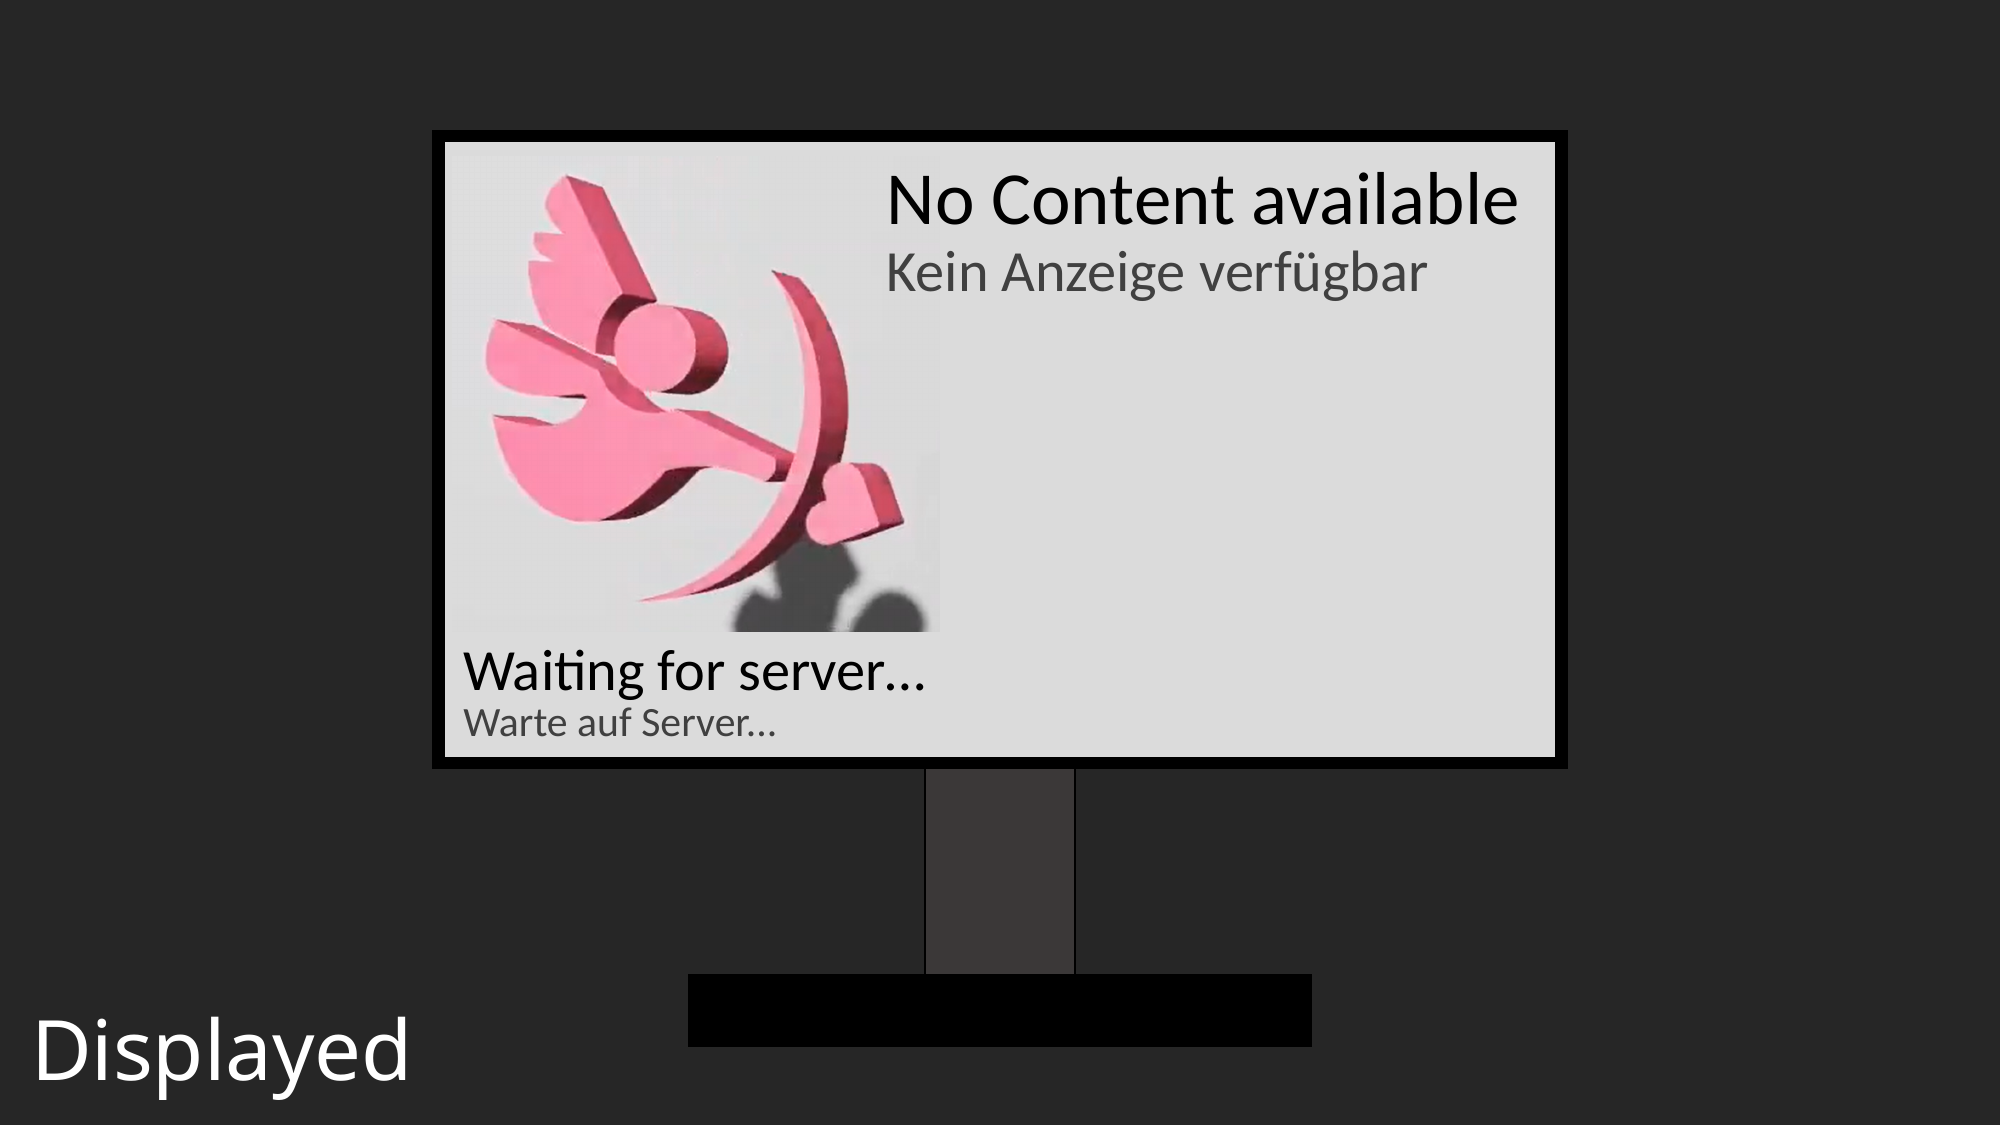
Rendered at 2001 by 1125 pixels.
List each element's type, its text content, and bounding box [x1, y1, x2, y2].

text_box [437, 135, 1563, 764]
text_box Displayed [16, 989, 639, 1105]
picture [452, 156, 940, 632]
text_box [924, 764, 1076, 974]
text_box No Content available [871, 142, 1552, 248]
text_box Kein Anzeige verfügbar [940, 226, 1499, 311]
text_box Waiting for server… [448, 624, 1076, 710]
text_box Warte auf Server... [448, 710, 1076, 753]
text_box [688, 974, 1312, 1047]
